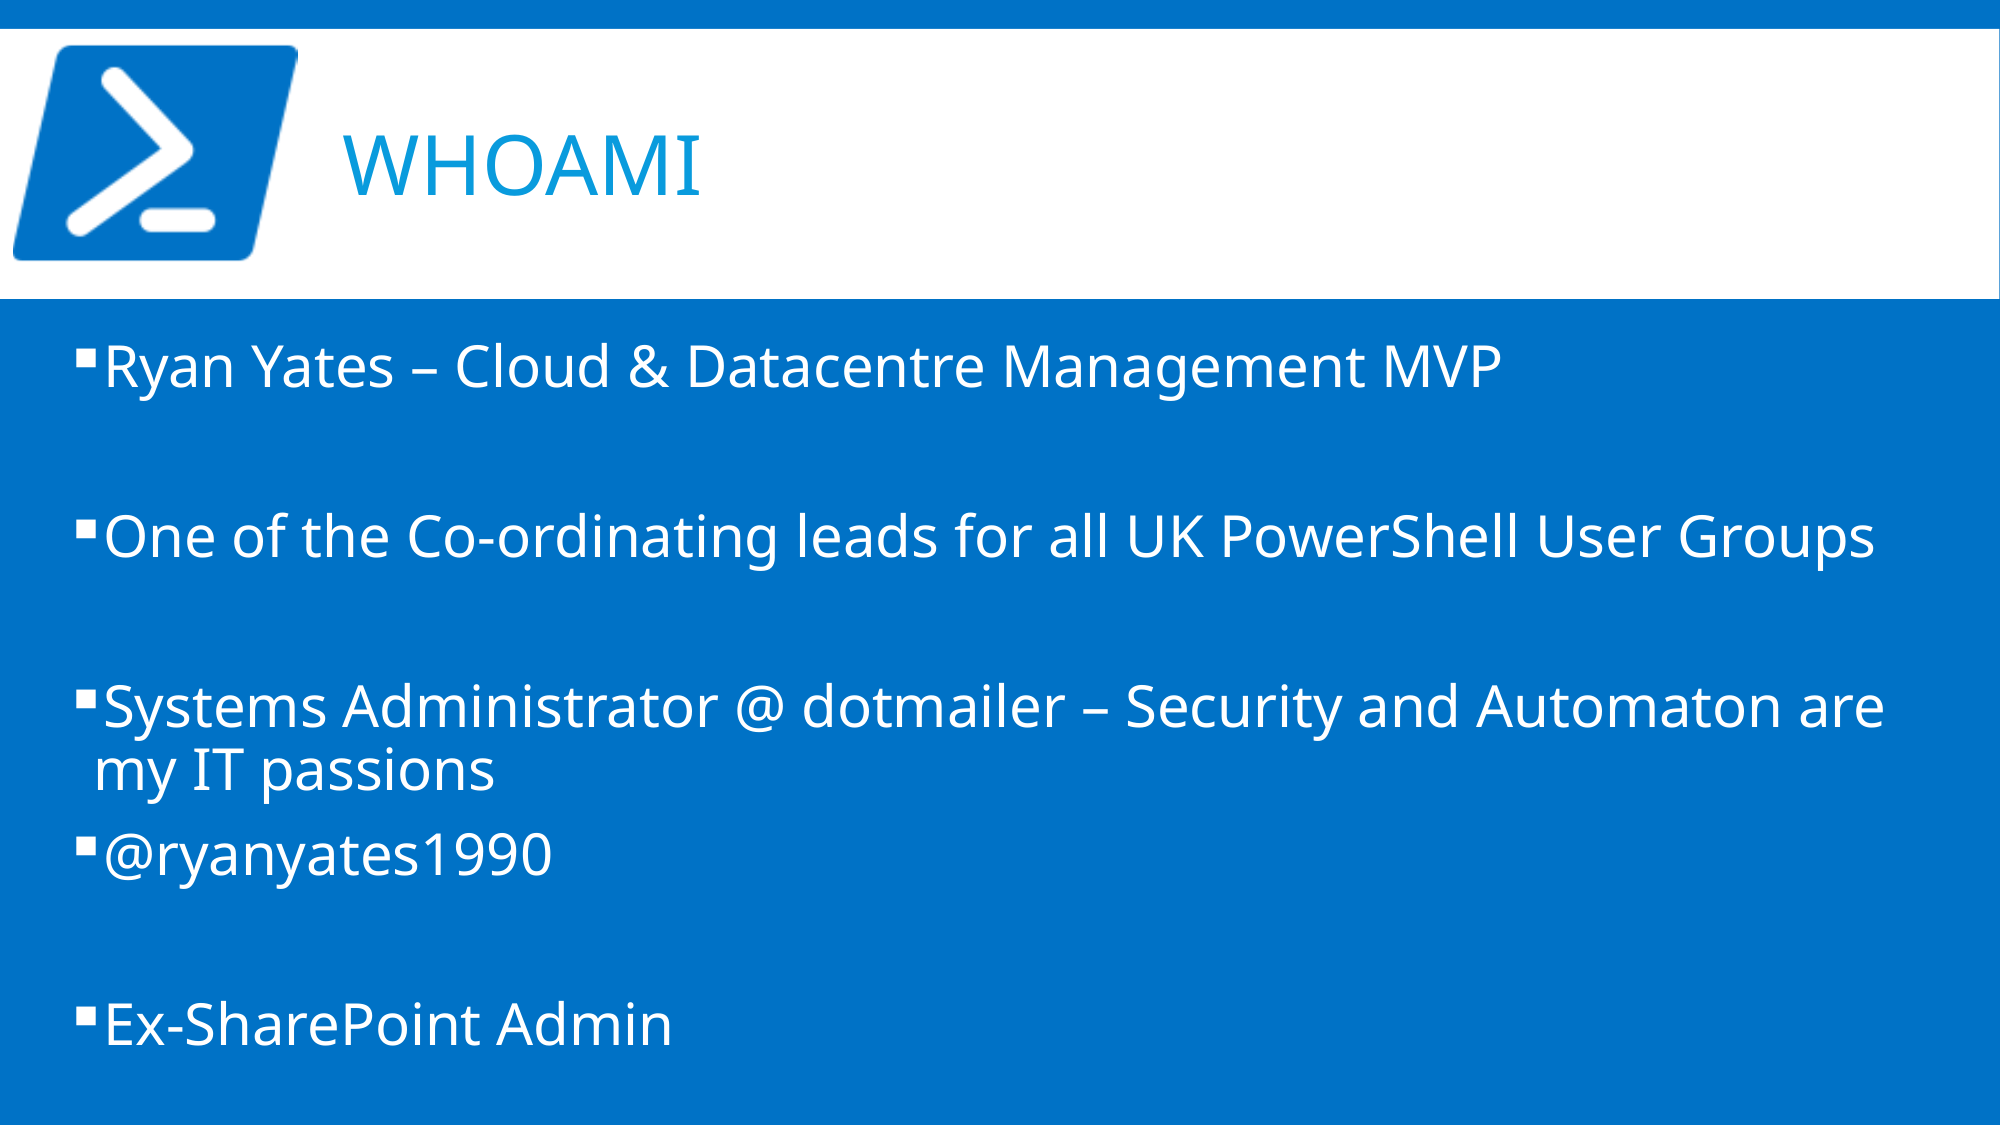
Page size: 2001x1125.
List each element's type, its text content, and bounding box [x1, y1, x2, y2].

list Ryan Yates – Cloud & Datacentre Management MVP One of the Co-ordinating leads for all UK PowerShell User Groups Systems Administrator @ dotmailer – Security and Automaton are my IT passions @ryanyates1990 Ex-SharePoint Admin [56, 329, 1958, 1067]
title WhoamI [334, 46, 1803, 295]
picture [13, 9, 298, 295]
